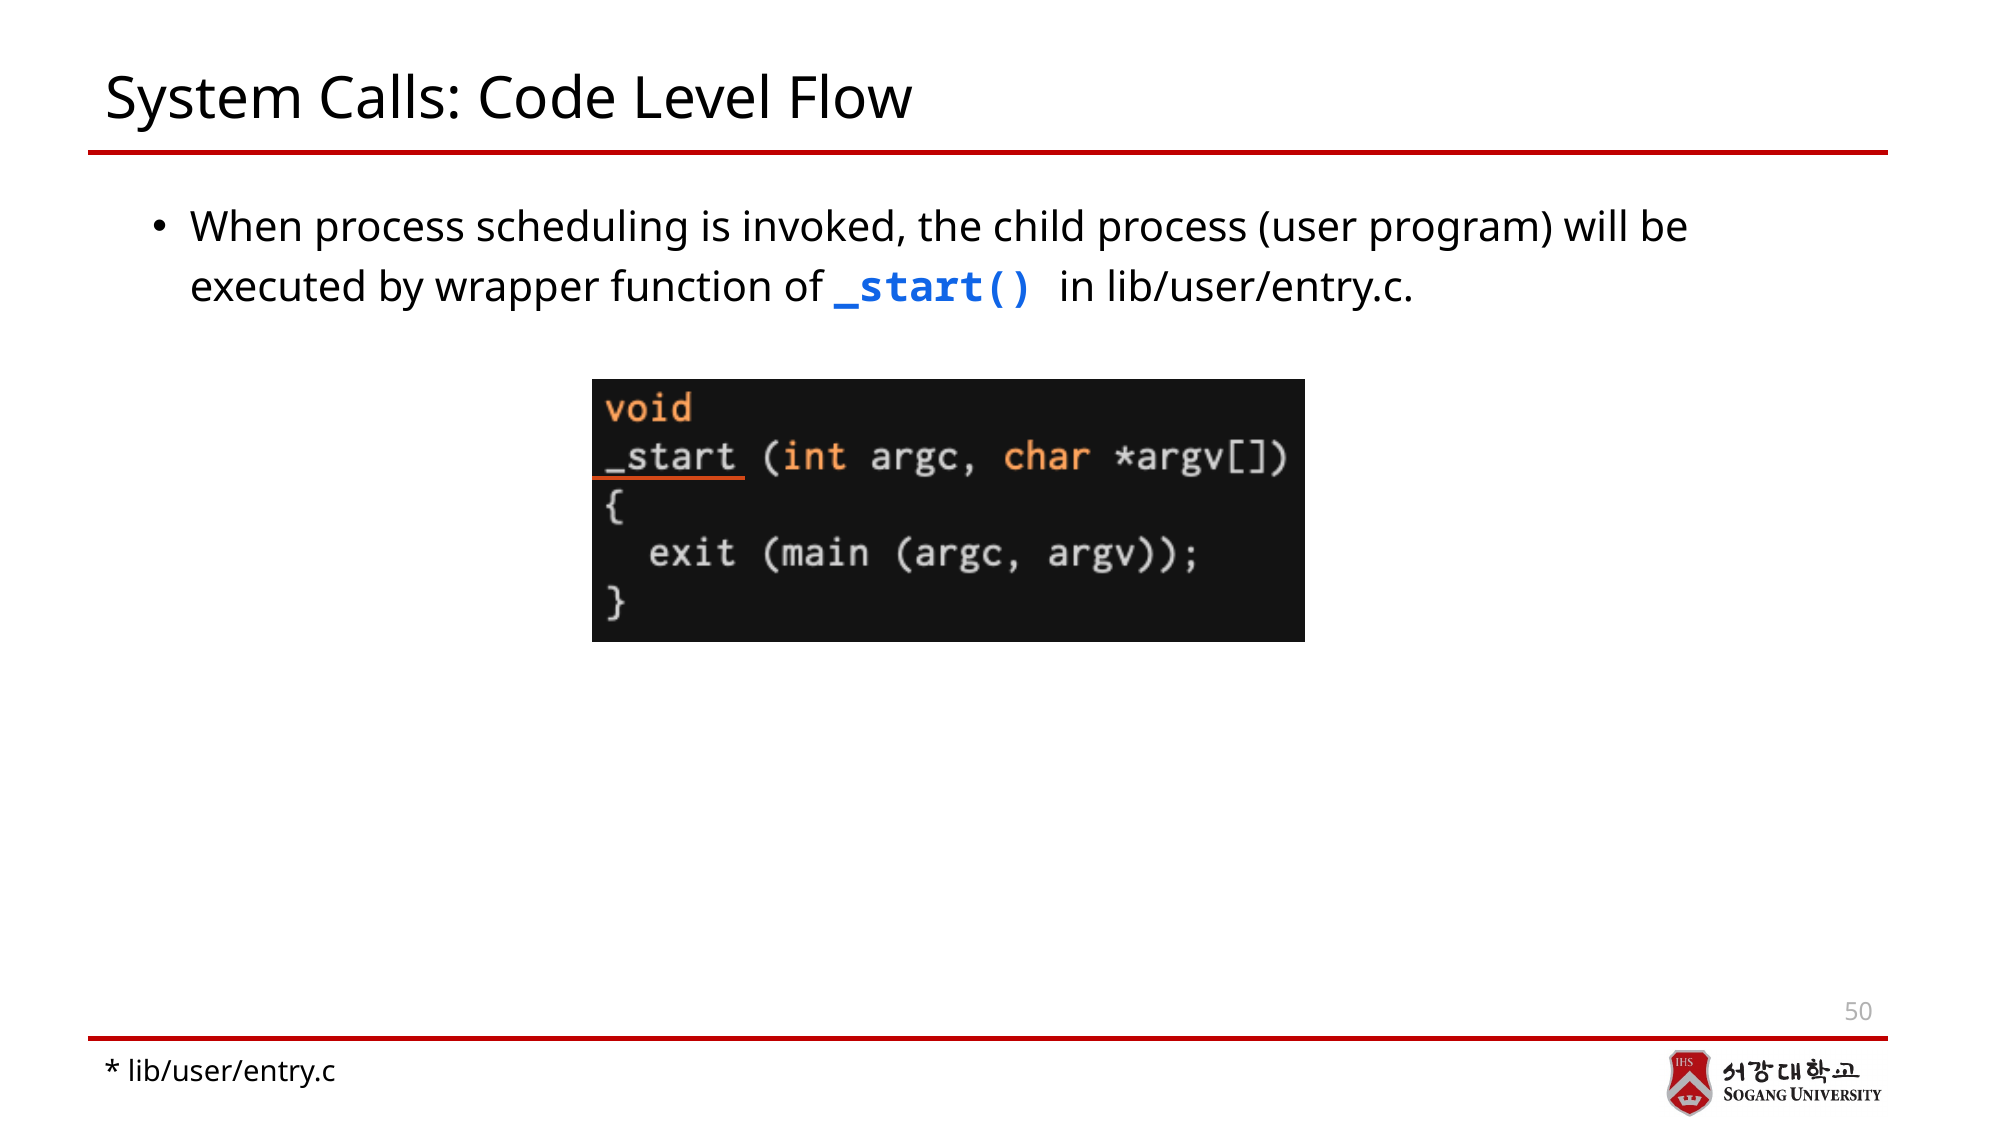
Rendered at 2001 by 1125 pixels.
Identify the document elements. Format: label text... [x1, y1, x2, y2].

slide_number 50 [1814, 982, 1888, 1043]
text_box * lib/user/entry.c [89, 1045, 351, 1095]
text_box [592, 379, 1305, 642]
list When process scheduling is invoked, the child process (user program) will be executed by wrapper function of _start() in lib/user/entry.c. [137, 182, 1863, 995]
picture [1659, 1049, 1888, 1117]
title System Calls: Code Level Flow [91, 61, 1817, 141]
